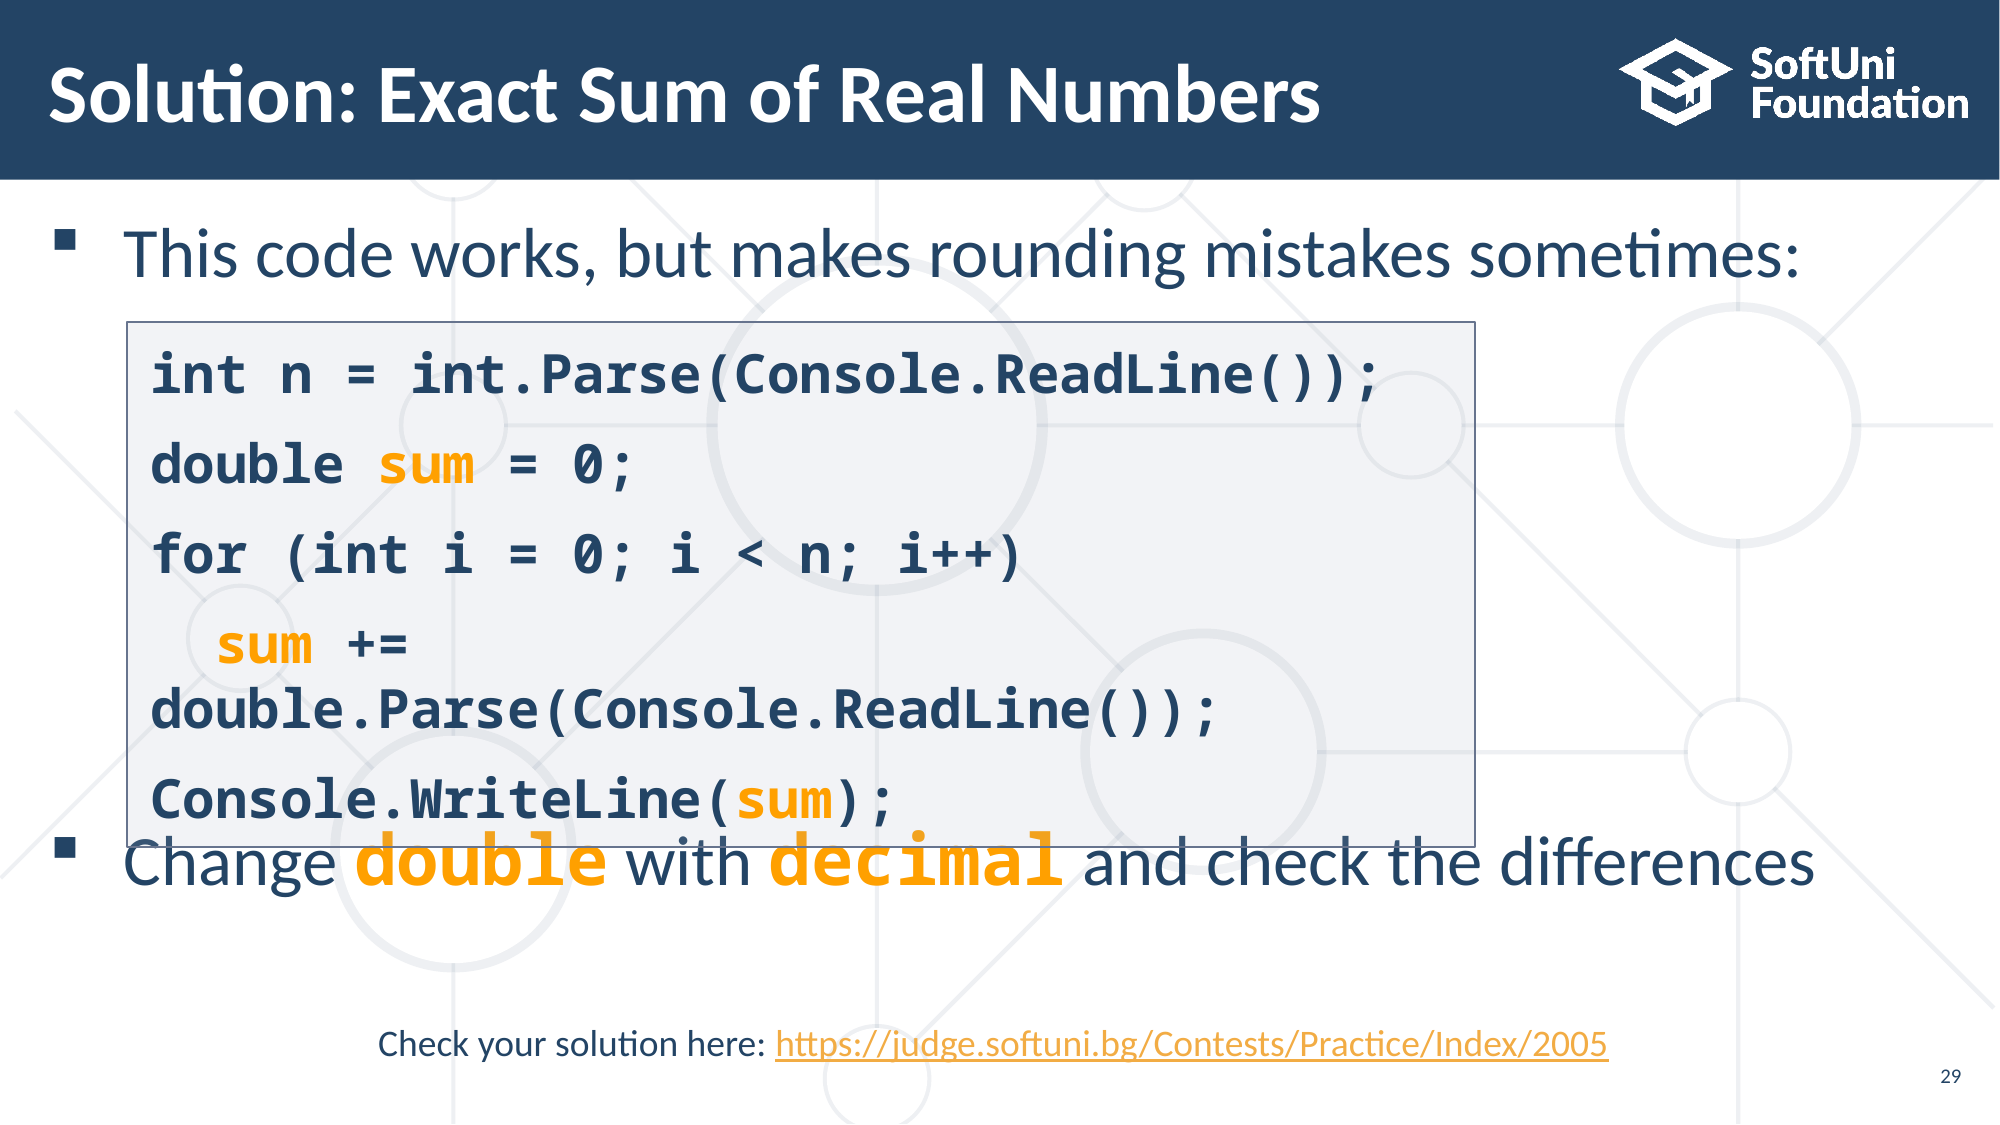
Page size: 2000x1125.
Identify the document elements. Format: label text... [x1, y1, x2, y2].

title Solution: Exact Sum of Real Numbers [31, 16, 1591, 162]
picture [1618, 38, 1968, 126]
slide_number 29 [1896, 1049, 1968, 1101]
text_box int n = int.Parse(Console.ReadLine()); double sum = 0; for (int i = 0; i < n; i++) sum += double.Parse(Console.ReadLine()); Console.WriteLine(sum); [126, 321, 1475, 848]
text_box Check your solution here: https://judge.softuni.bg/Contests/Practice/Index/2005 [124, 1011, 1863, 1072]
list This code works, but makes rounding mistakes sometimes: Change double with decimal and check the differences [31, 196, 1970, 1050]
